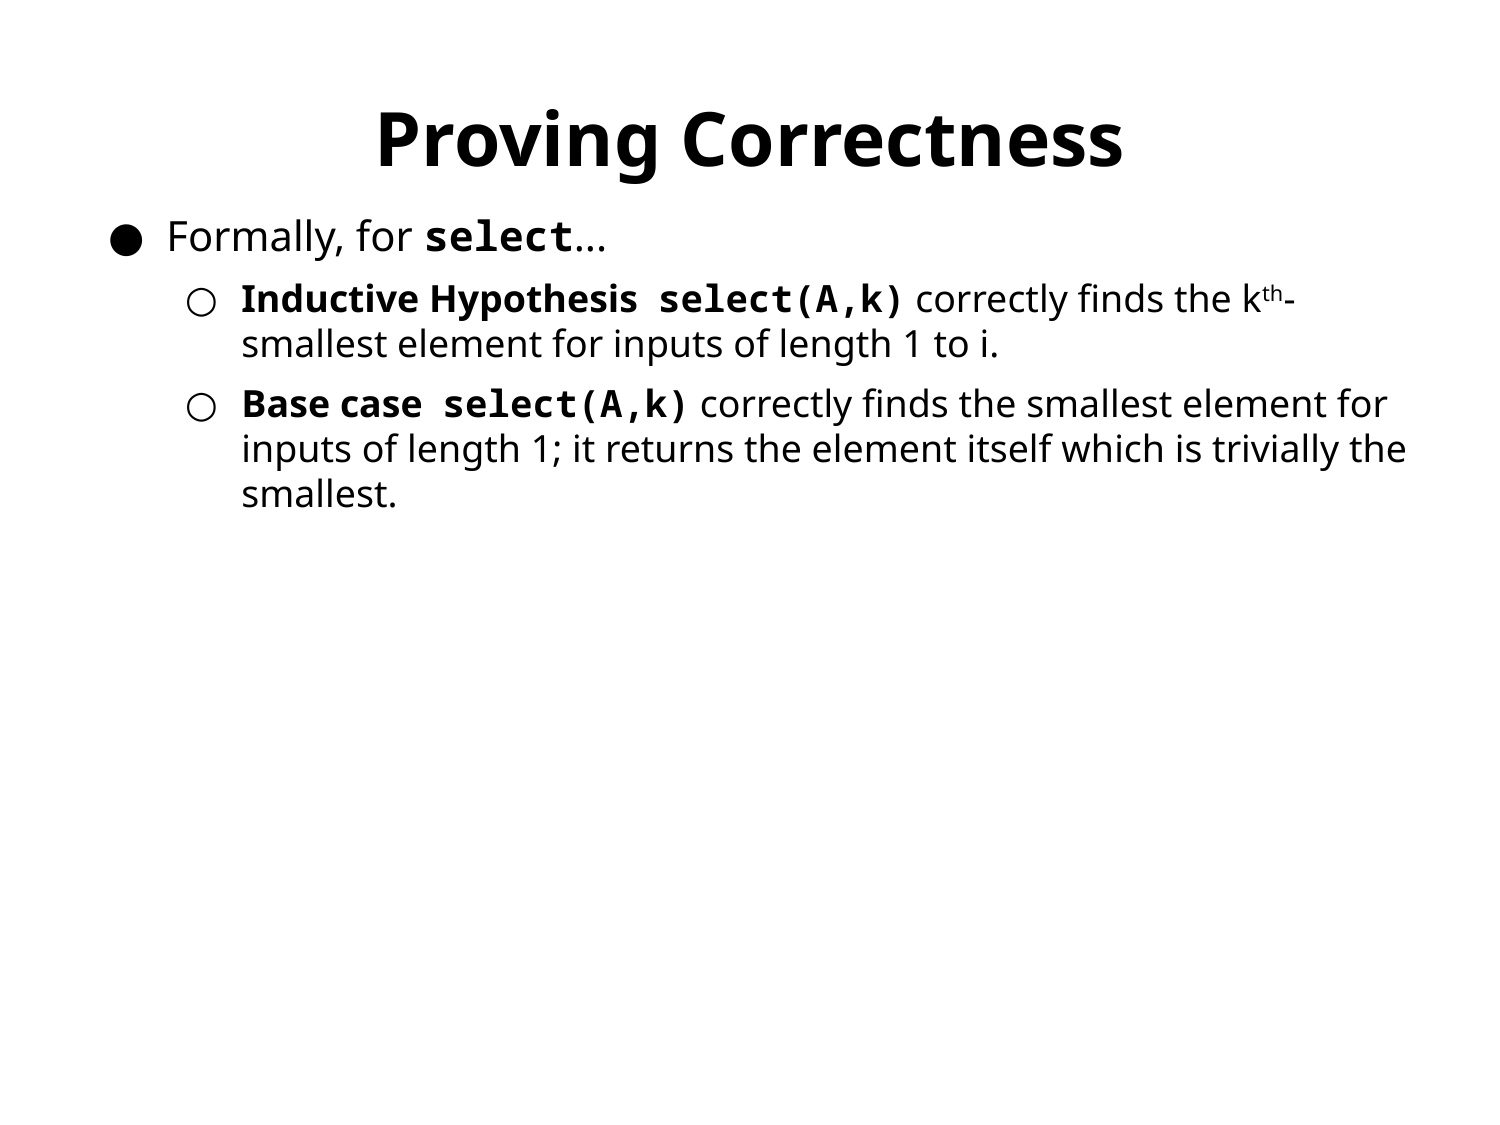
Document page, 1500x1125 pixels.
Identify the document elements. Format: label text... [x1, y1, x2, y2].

text_box Proving Correctness [76, 76, 1424, 195]
text_box Formally, for select... Inductive Hypothesis select(A,k) correctly finds the kth-smallest element for inputs of length 1 to i. Base case select(A,k) correctly finds the smallest element for inputs of length 1; it returns the element itself which is trivially the smallest. [76, 195, 1424, 1049]
